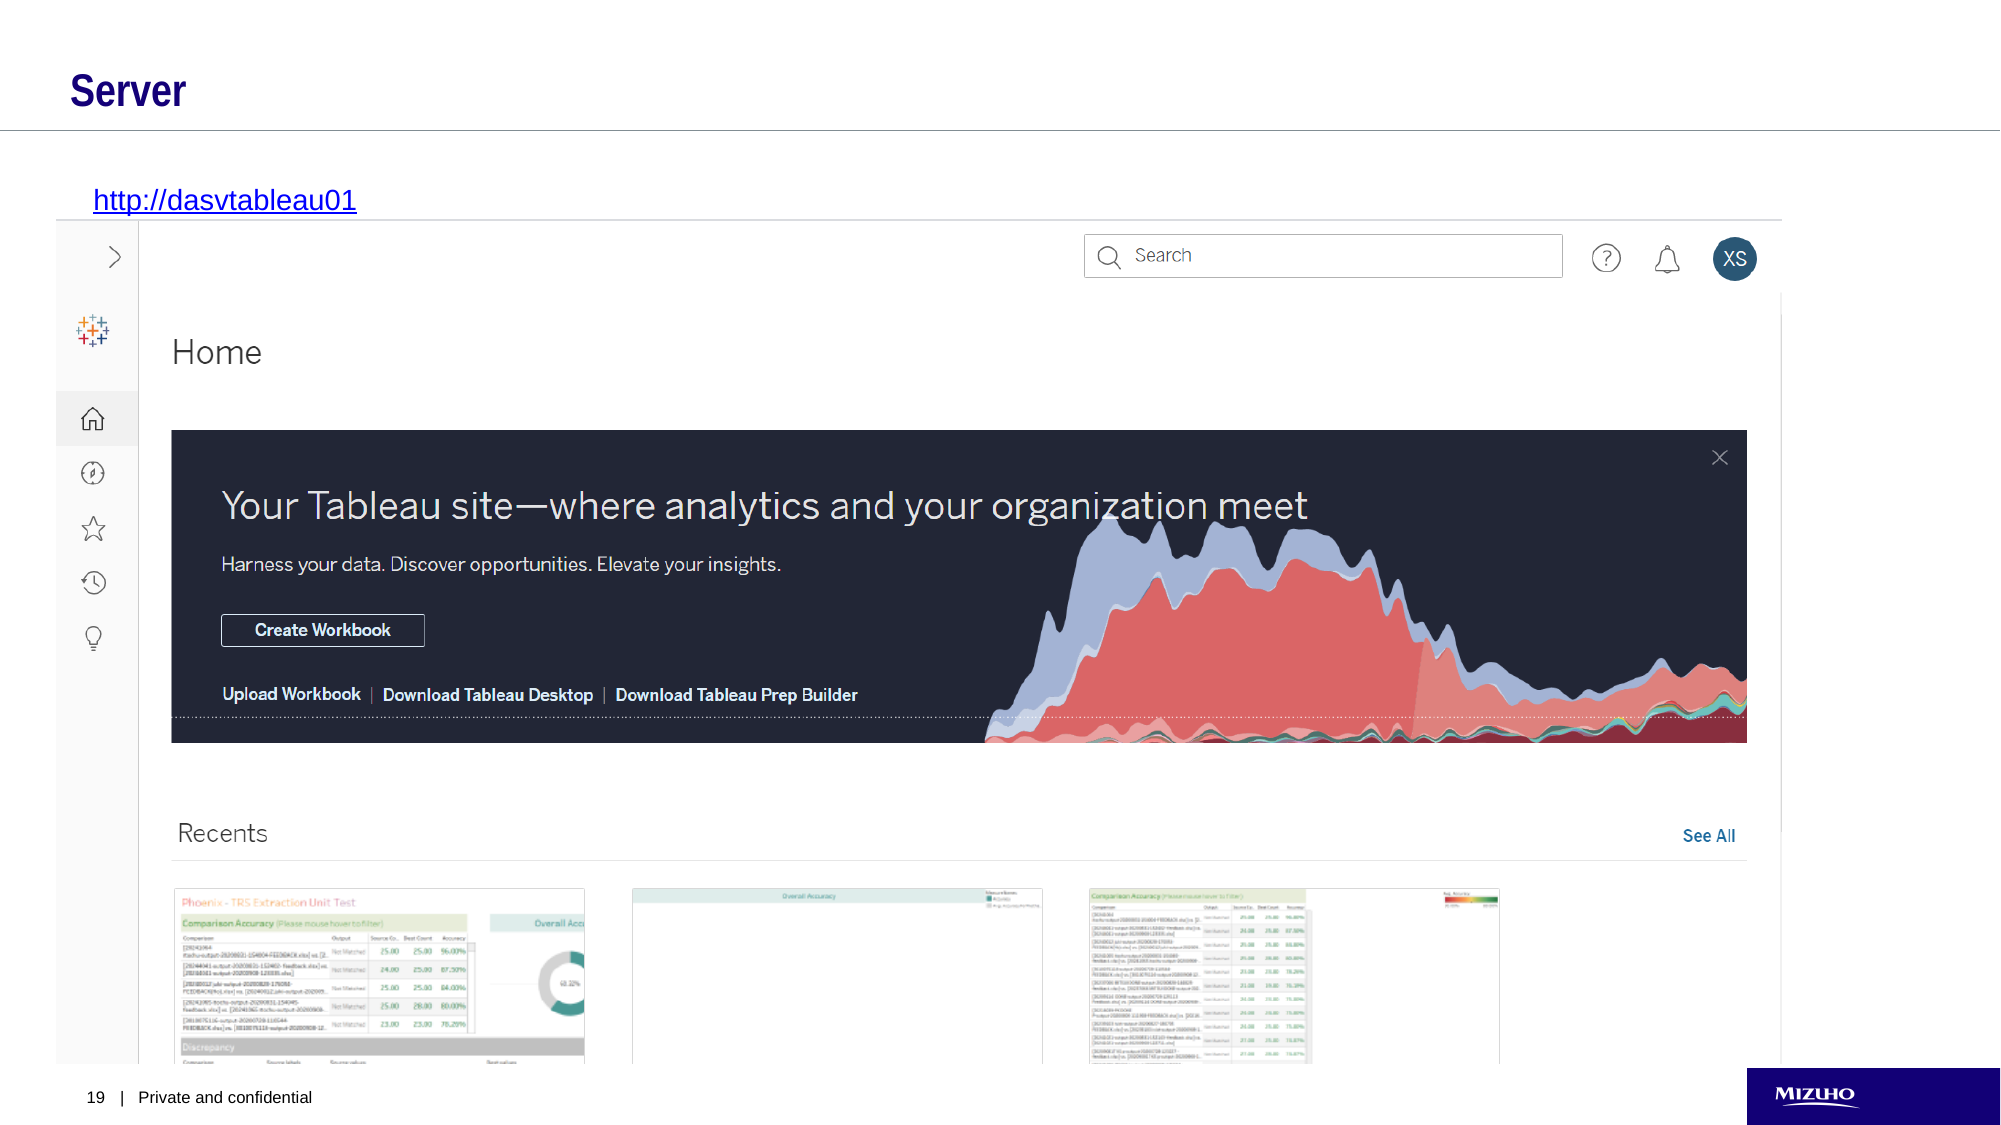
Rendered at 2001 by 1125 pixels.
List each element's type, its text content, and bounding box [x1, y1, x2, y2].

picture [56, 219, 1782, 1065]
picture [1747, 1068, 2001, 1125]
text_box http://dasvtableau01 [78, 174, 823, 219]
title Server [70, 0, 1930, 131]
